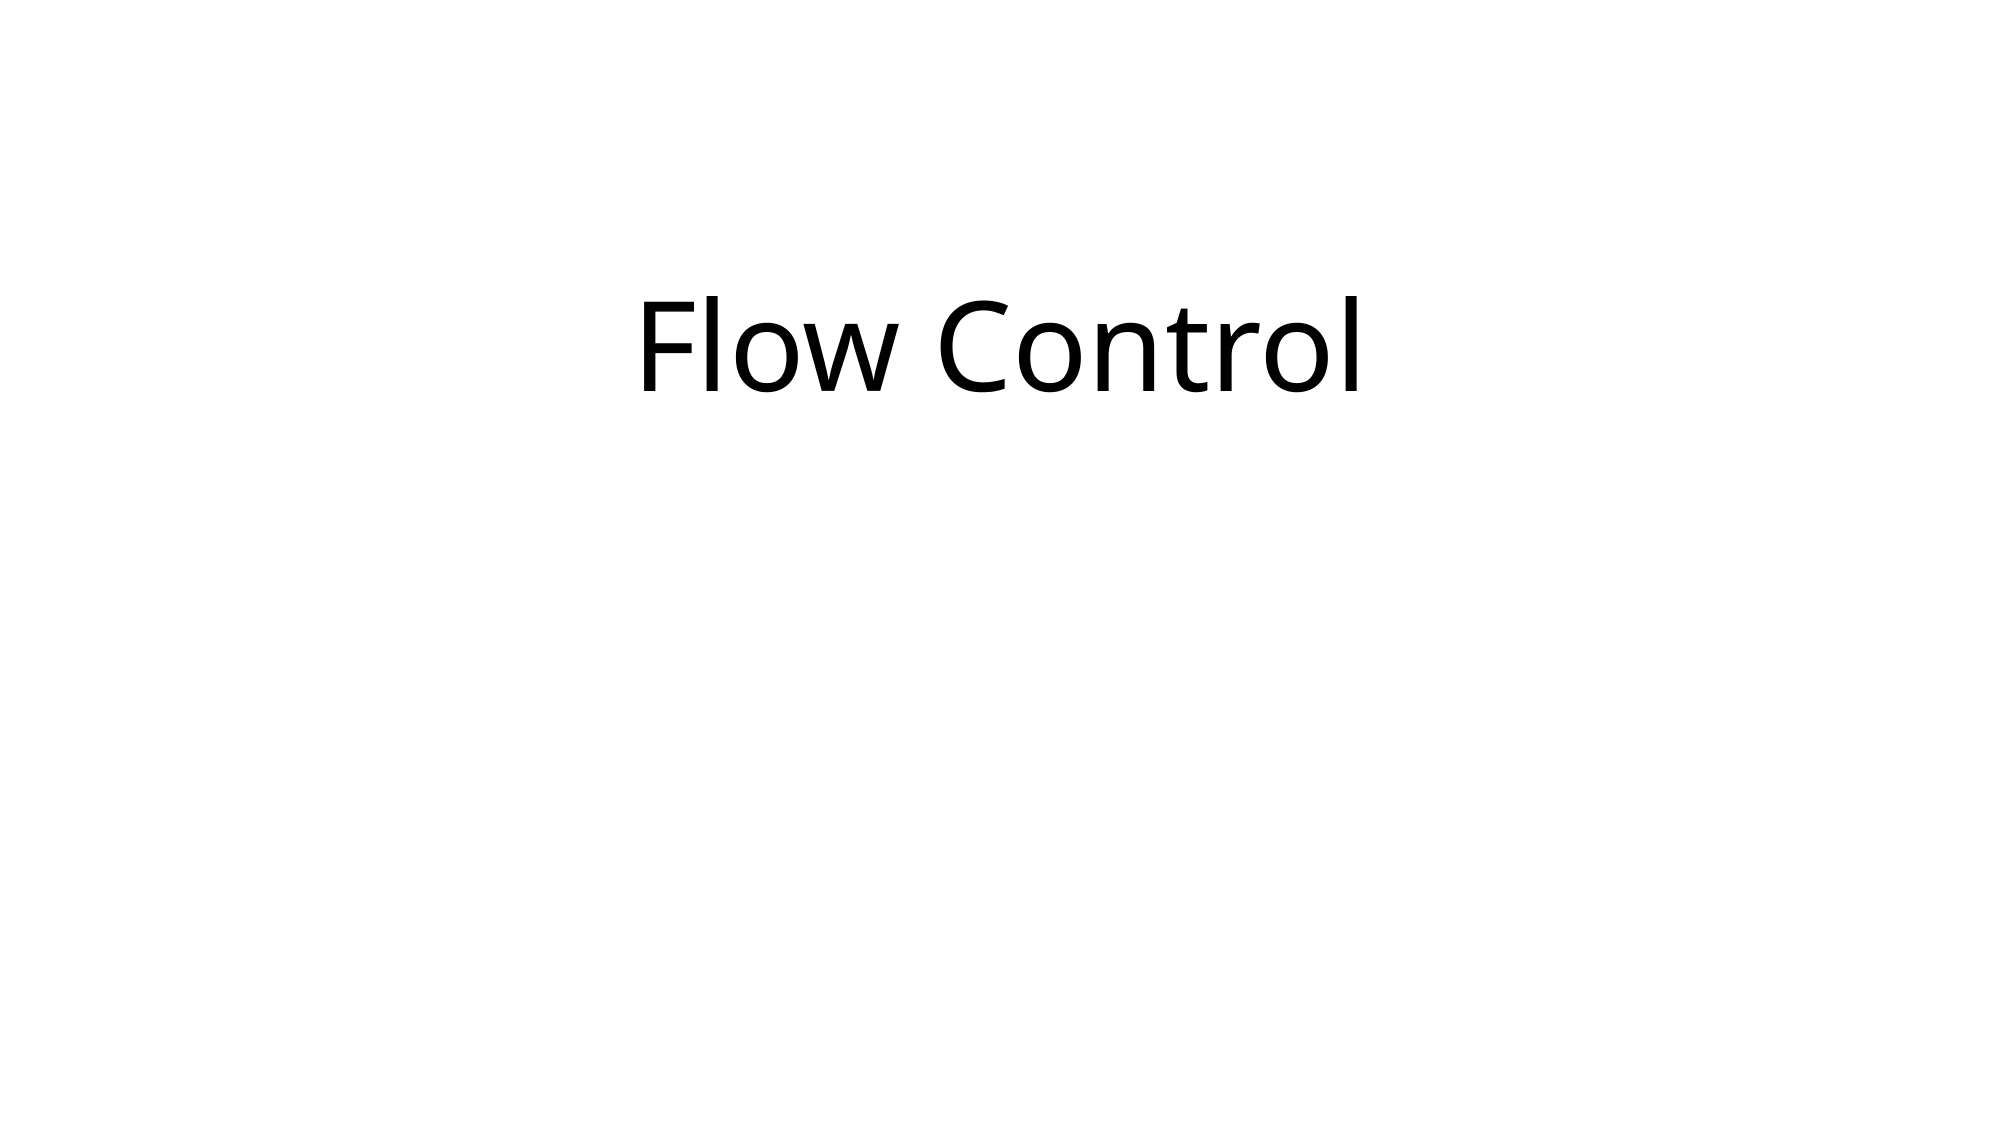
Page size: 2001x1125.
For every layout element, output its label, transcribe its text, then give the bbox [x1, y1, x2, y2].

title Flow Control [249, 184, 1750, 576]
